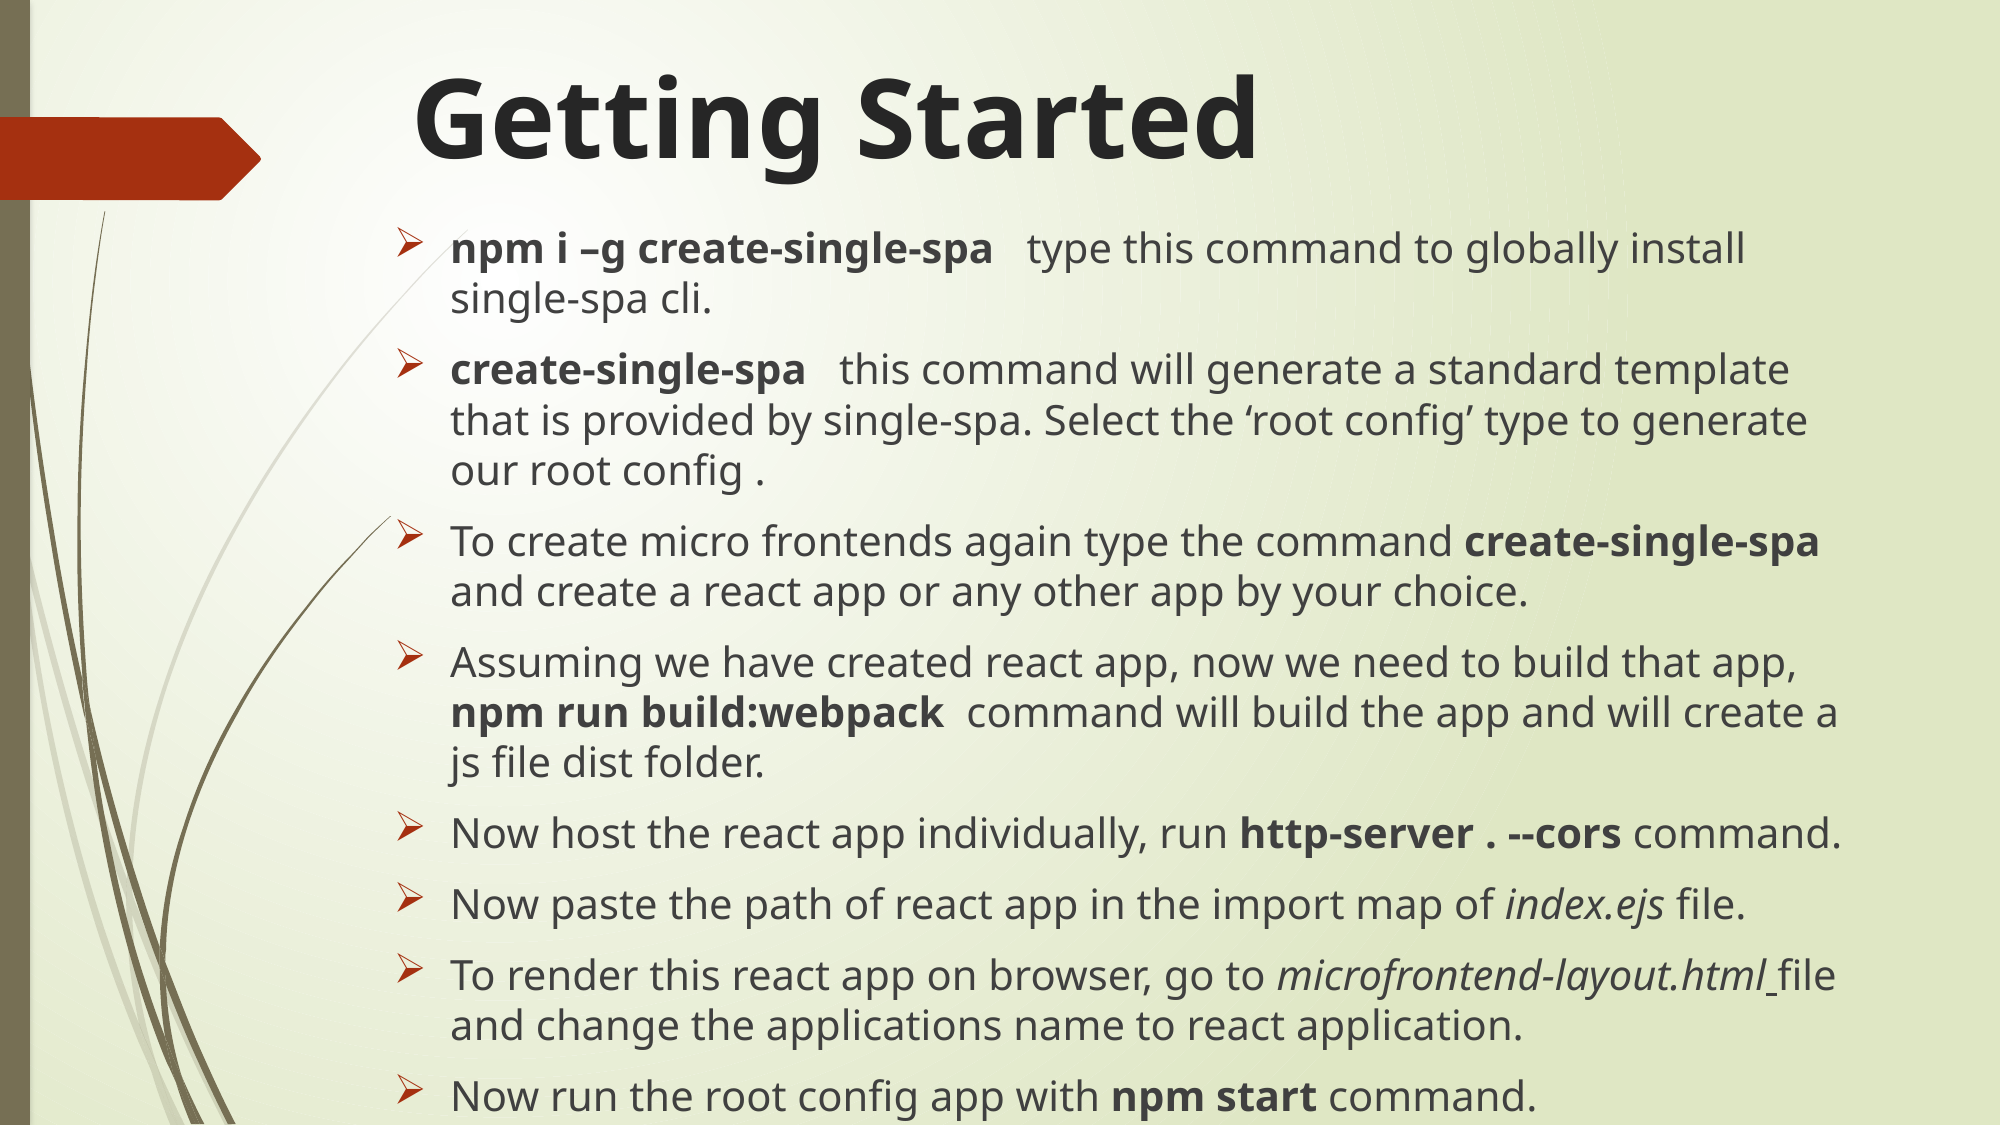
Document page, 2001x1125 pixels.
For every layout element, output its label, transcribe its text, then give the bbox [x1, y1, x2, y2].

title Getting Started [396, 41, 1888, 190]
list npm i –g create-single-spa type this command to globally install single-spa cli. create-single-spa this command will generate a standard template that is provided by single-spa. Select the ‘root config’ type to generate our root config . To create micro frontends again type the command create-single-spa and create a react app or any other app by your choice. Assuming we have created react app, now we need to build that app, npm run build:webpack command will build the app and will create a js file dist folder. Now host the react app individually, run http-server . --cors command. Now paste the path of react app in the import map of index.ejs file. To render this react app on browser, go to microfrontend-layout.html file and change the applications name to react application. Now run the root config app with npm start command. [378, 214, 1888, 1125]
